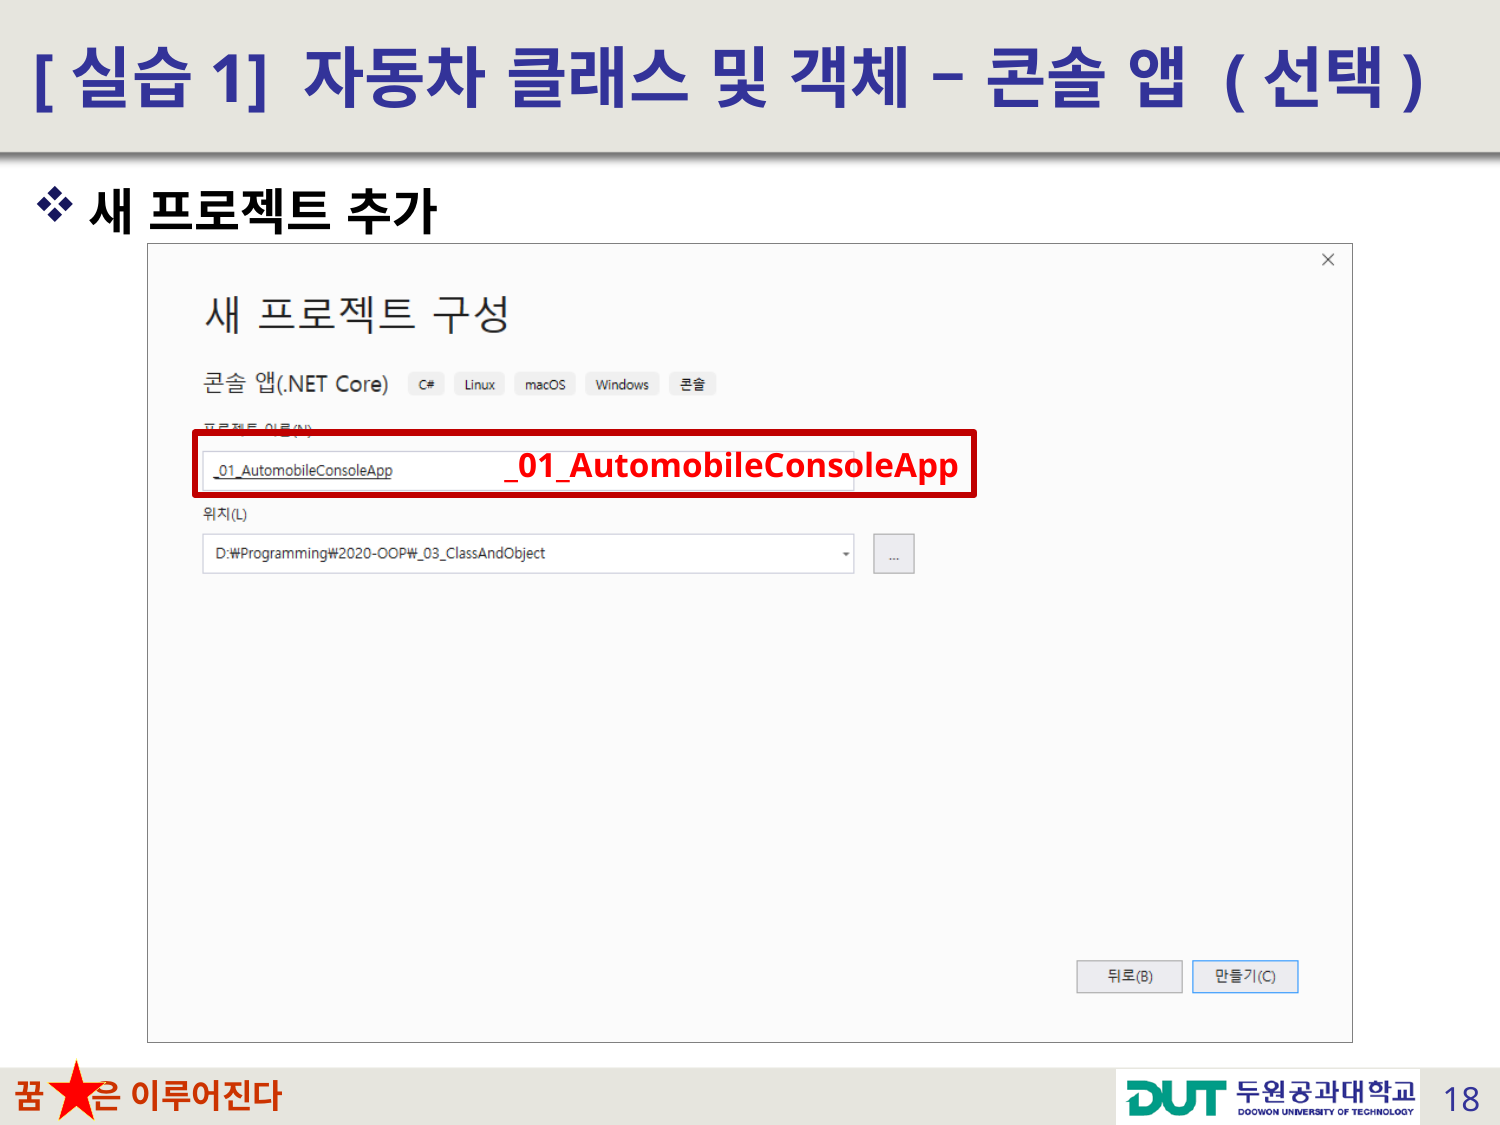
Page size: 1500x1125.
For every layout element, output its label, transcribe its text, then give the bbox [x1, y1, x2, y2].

list 새 프로젝트 추가 [17, 160, 1487, 1067]
title [실습1] 자동차 클래스 및 객체 – 콘솔 앱 (선택) [17, 8, 1483, 142]
picture [0, 1066, 1500, 1125]
picture [0, 0, 1500, 173]
picture [147, 243, 1353, 1043]
picture [100, 1085, 113, 1090]
